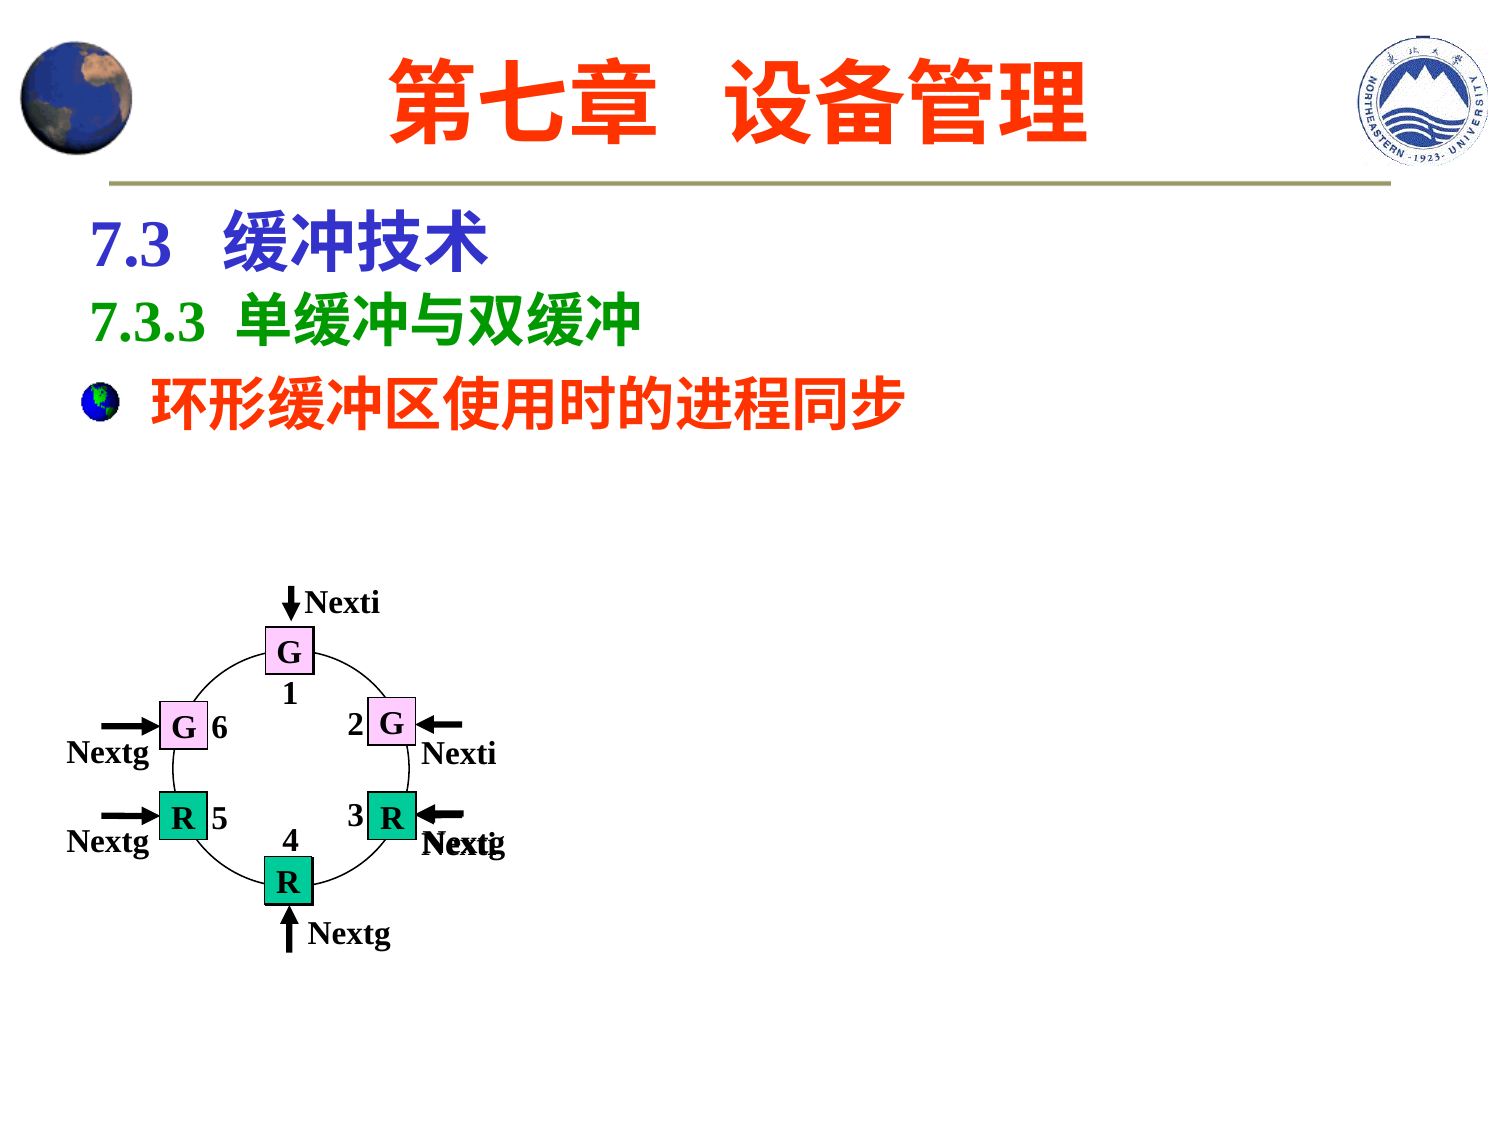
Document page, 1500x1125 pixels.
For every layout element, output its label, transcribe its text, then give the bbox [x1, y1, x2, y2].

text_box R [264, 856, 312, 904]
text_box [337, 163, 1170, 188]
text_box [405, 814, 536, 870]
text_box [51, 811, 170, 868]
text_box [405, 723, 536, 780]
text_box 第七章 设备管理 [174, 37, 1300, 163]
picture [0, 37, 138, 161]
text_box 6 [196, 697, 244, 753]
text_box 3 [332, 785, 381, 841]
text_box 5 [196, 788, 244, 844]
list 环形缓冲区使用时的进程同步 [65, 352, 1459, 447]
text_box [289, 572, 397, 629]
text_box [173, 652, 408, 885]
text_box R [368, 792, 416, 840]
text_box 2 [332, 694, 380, 750]
text_box G [265, 626, 313, 675]
picture [1170, 175, 1391, 188]
picture [1352, 33, 1490, 171]
text_box 1 [267, 663, 315, 719]
text_box G [368, 697, 416, 746]
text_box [288, 903, 412, 960]
text_box G [160, 701, 196, 749]
picture [80, 381, 121, 423]
text_box R [159, 792, 207, 840]
text_box 4 [267, 811, 315, 866]
picture [109, 175, 337, 188]
text_box 7.3 缓冲技术 7.3.3 单缓冲与双缓冲 [74, 188, 1425, 361]
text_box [51, 722, 170, 778]
